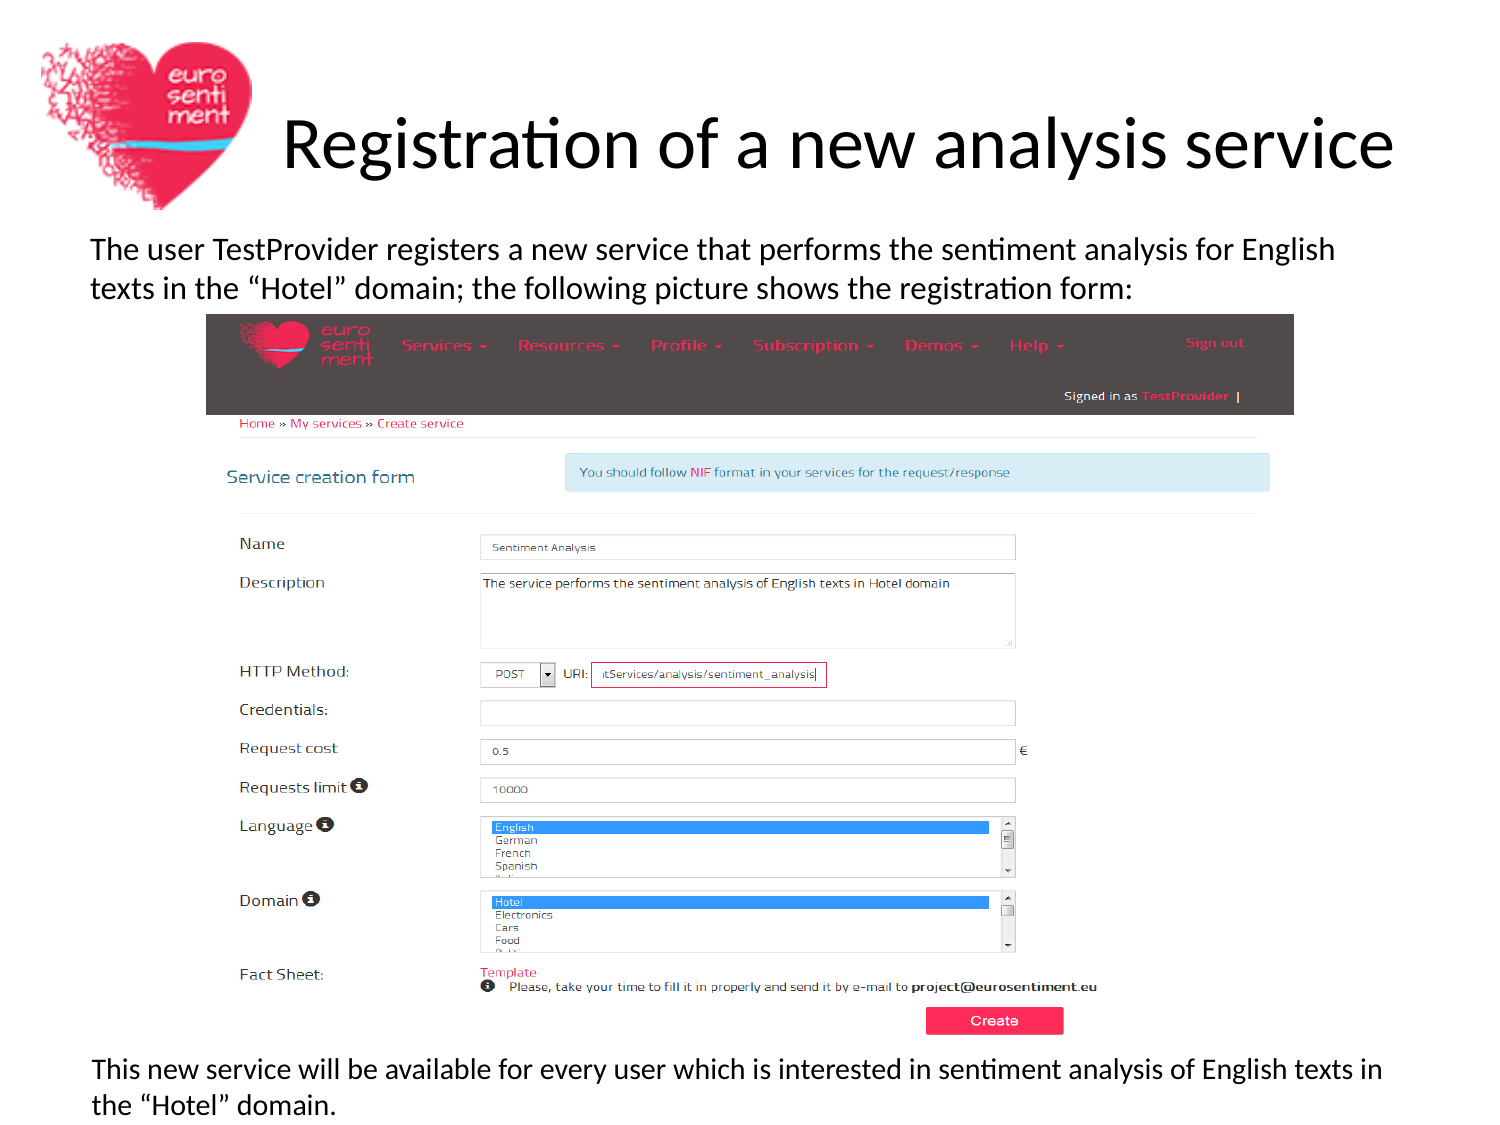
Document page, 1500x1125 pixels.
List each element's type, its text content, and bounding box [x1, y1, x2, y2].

picture [206, 314, 1294, 1036]
list The user TestProvider registers a new service that performs the sentiment analysis for English texts in the “Hotel” domain; the following picture shows the registration form: [75, 219, 1425, 315]
picture [41, 42, 252, 210]
title Registration of a new analysis service [253, 45, 1425, 219]
text_box This new service will be available for every user which is interested in sentiment analysis of English texts in the “Hotel” domain. [76, 1042, 1427, 1125]
